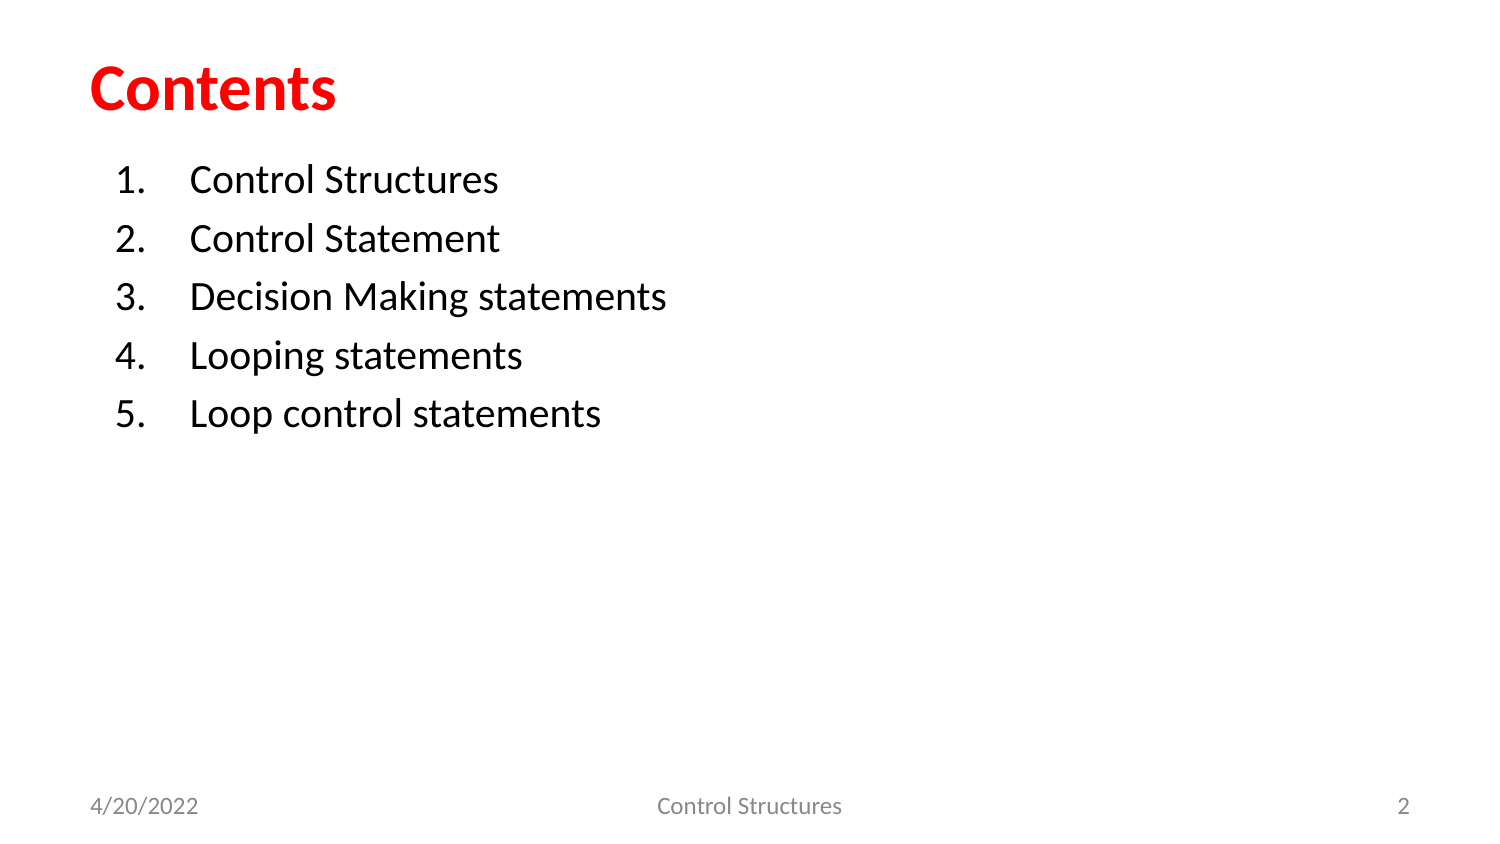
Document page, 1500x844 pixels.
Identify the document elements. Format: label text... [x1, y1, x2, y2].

text_box Control Structures Control Statement Decision Making statements Looping statements Loop control statements [99, 144, 1400, 735]
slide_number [75, 782, 425, 827]
title Contents [75, 33, 1425, 135]
slide_number ‹#› [1074, 782, 1425, 827]
footer Control Structures [512, 782, 988, 827]
